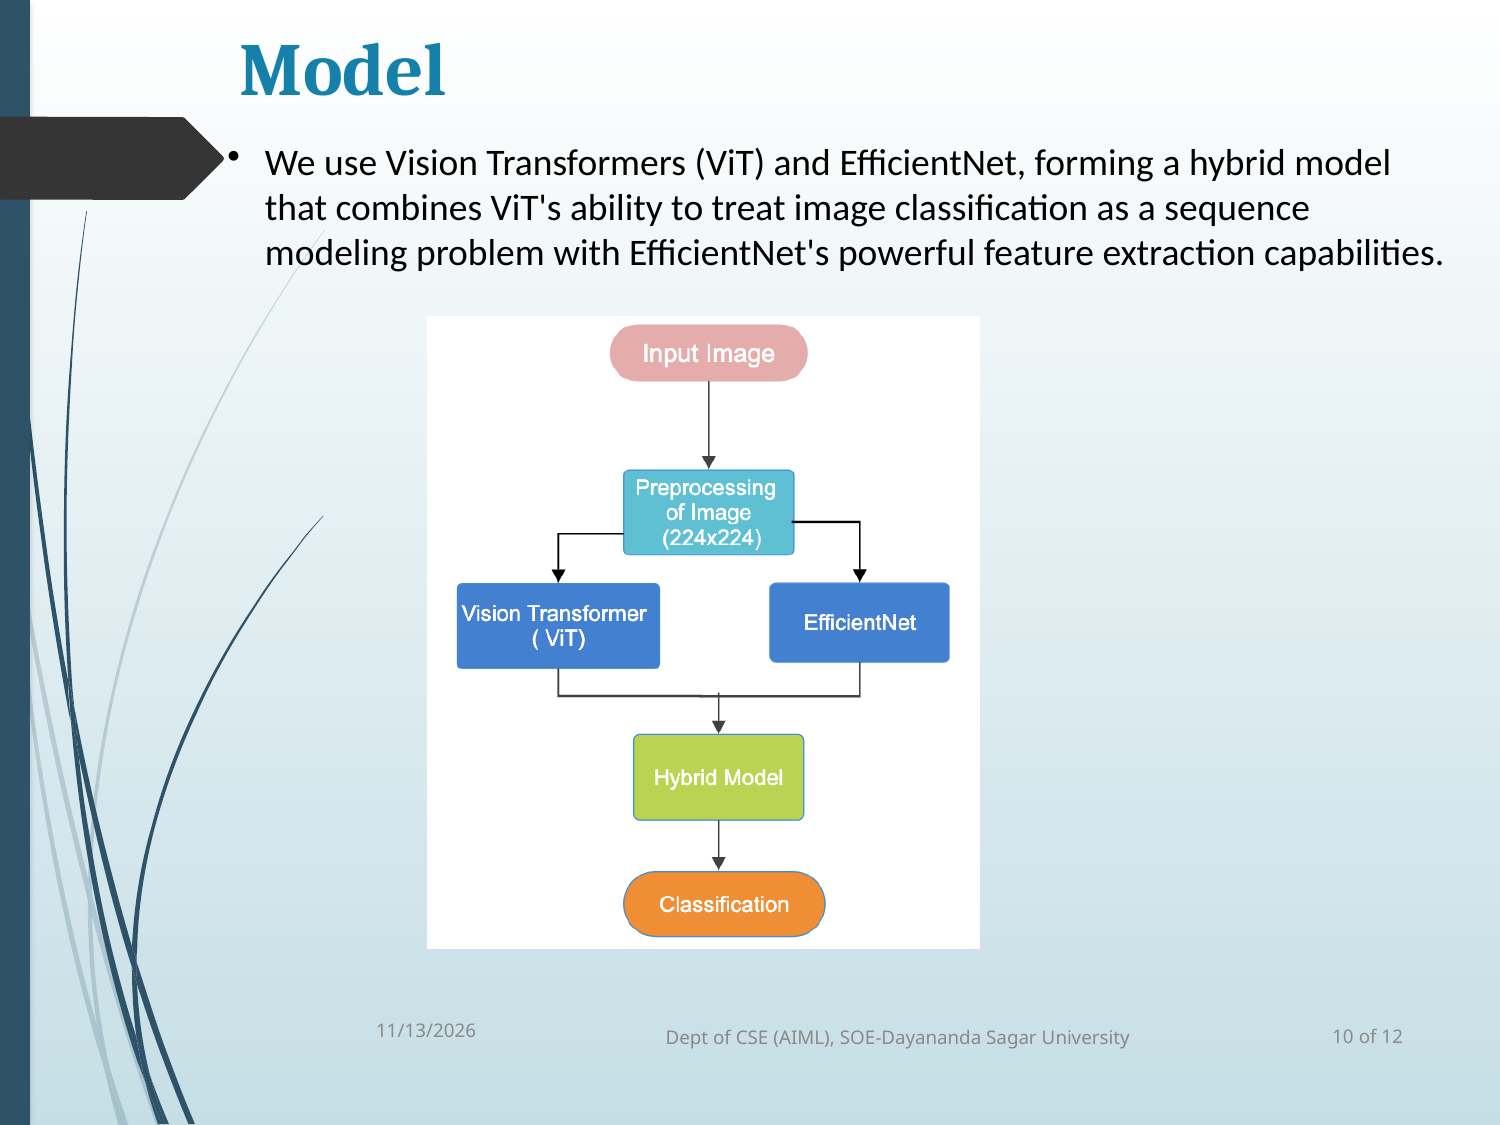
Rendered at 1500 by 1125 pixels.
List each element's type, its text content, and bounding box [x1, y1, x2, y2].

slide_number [315, 1001, 491, 1062]
text_box Dept of CSE (AIML), SOE-Dayananda Sagar University [476, 1007, 1319, 1068]
slide_number 10 of 12 [1319, 1007, 1432, 1068]
picture [426, 316, 980, 949]
text_box We use Vision Transformers (ViT) and EfficientNet, forming a hybrid model that combines ViT's ability to treat image classification as a sequence modeling problem with EfficientNet's powerful feature extraction capabilities. [212, 130, 1465, 281]
title Model [224, 13, 1306, 130]
